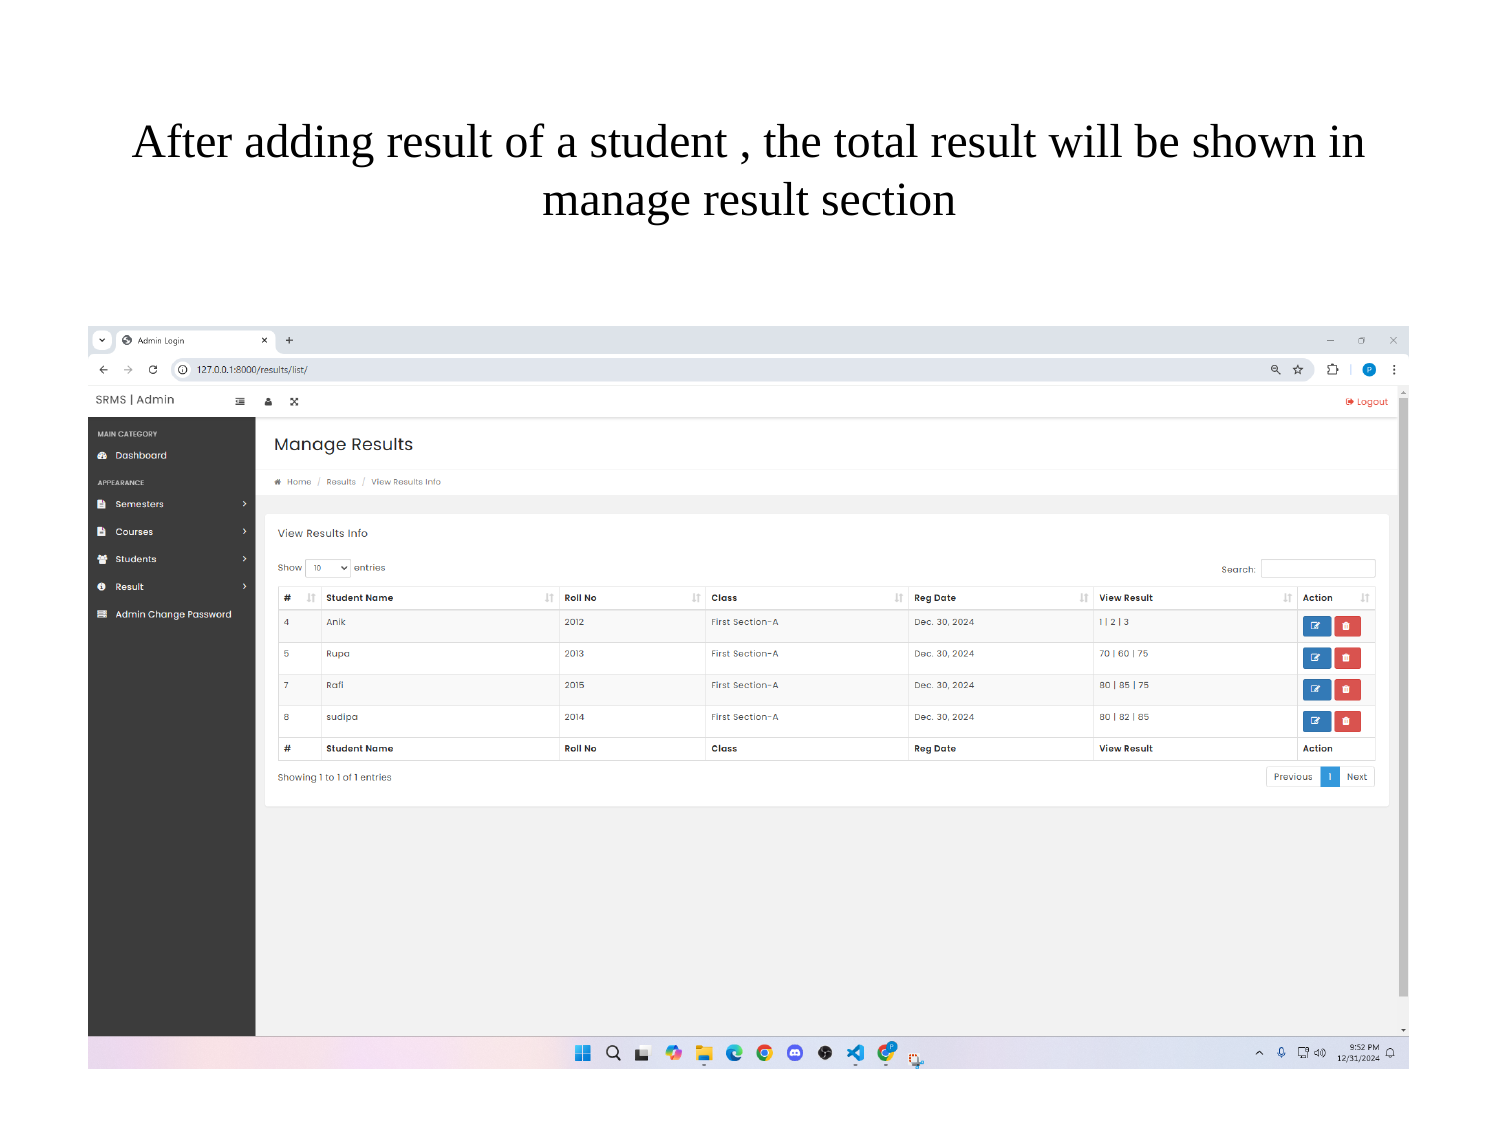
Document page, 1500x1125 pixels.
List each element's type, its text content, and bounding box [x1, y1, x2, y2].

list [88, 325, 1409, 1069]
title After adding result of a student , the total result will be shown in manage result section [75, 45, 1425, 233]
